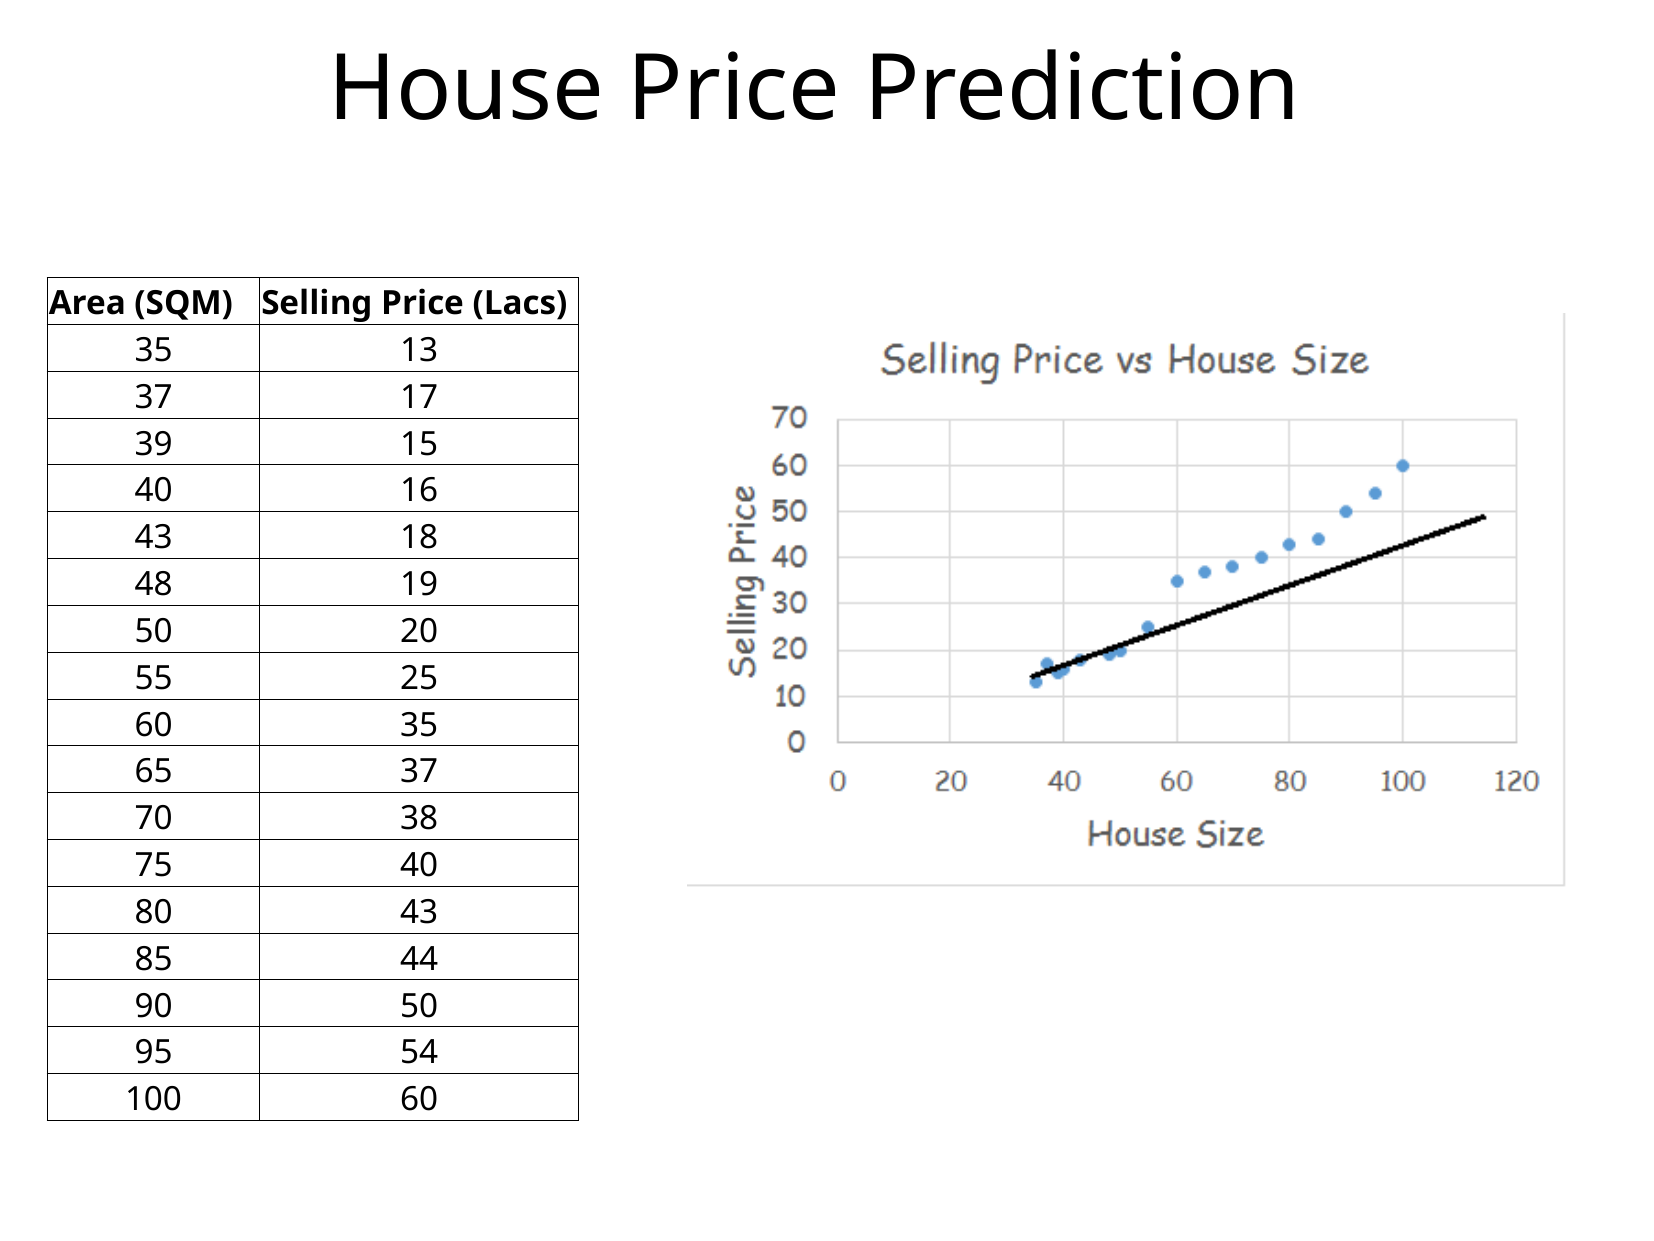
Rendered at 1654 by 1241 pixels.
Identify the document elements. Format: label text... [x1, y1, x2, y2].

table_cell 18 [260, 512, 578, 558]
table_cell 19 [260, 559, 578, 605]
picture [687, 313, 1571, 895]
table_cell 39 [48, 419, 259, 464]
table_cell 60 [48, 700, 259, 745]
table_header Selling Price (Lacs) [260, 278, 578, 324]
table_cell 35 [48, 325, 259, 371]
table_cell 80 [48, 887, 259, 933]
table_cell 60 [260, 1074, 578, 1120]
table_cell 90 [48, 980, 259, 1026]
table_cell 65 [48, 746, 259, 792]
table_header Area (SQM) [48, 278, 259, 324]
table_cell 13 [260, 325, 578, 371]
title House Price Prediction [70, 12, 1559, 160]
table_cell 85 [48, 934, 259, 979]
table_cell 95 [48, 1027, 259, 1073]
table_cell 48 [48, 559, 259, 605]
table_cell 44 [260, 934, 578, 979]
table_cell 37 [260, 746, 578, 792]
table_cell 70 [48, 793, 259, 839]
table_cell 50 [260, 980, 578, 1026]
table_cell 16 [260, 465, 578, 511]
table_cell 17 [260, 372, 578, 418]
table_cell 43 [260, 887, 578, 933]
table_cell 15 [260, 419, 578, 464]
table_cell 100 [48, 1074, 259, 1120]
table_cell 20 [260, 606, 578, 652]
subtitle [82, 159, 1571, 1211]
table_cell 25 [260, 653, 578, 699]
table_cell 75 [48, 840, 259, 886]
table_cell 40 [48, 465, 259, 511]
table_cell 37 [48, 372, 259, 418]
table_cell 55 [48, 653, 259, 699]
table_cell 38 [260, 793, 578, 839]
table_cell 50 [48, 606, 259, 652]
table_cell 40 [260, 840, 578, 886]
table_cell 35 [260, 700, 578, 745]
table_cell 43 [48, 512, 259, 558]
table_cell 54 [260, 1027, 578, 1073]
